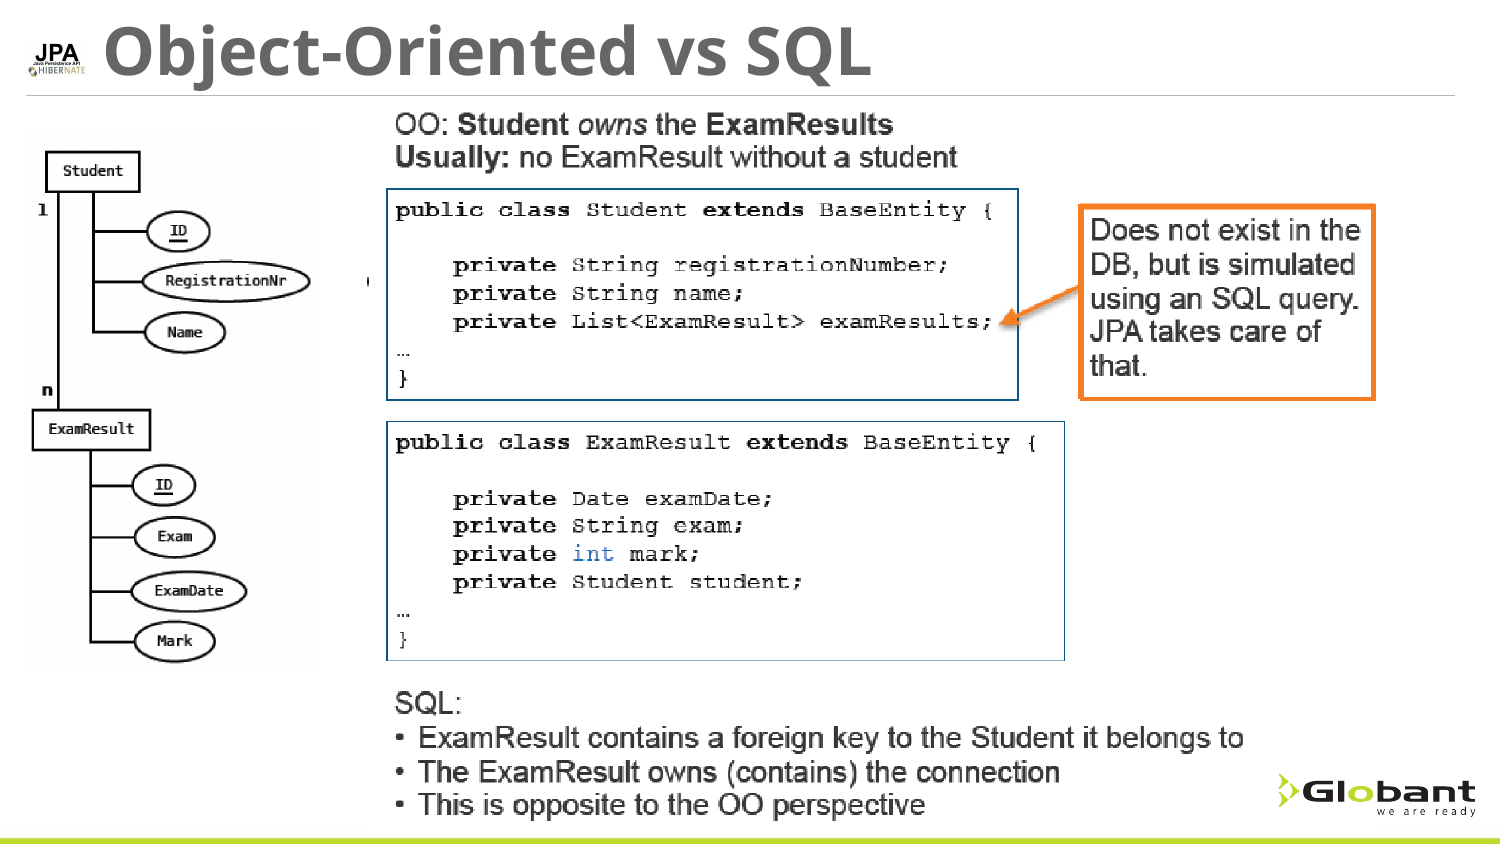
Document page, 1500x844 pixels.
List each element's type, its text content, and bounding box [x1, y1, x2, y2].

picture [0, 0, 1500, 844]
text_box Object-Oriented vs SQL [87, 11, 1456, 87]
